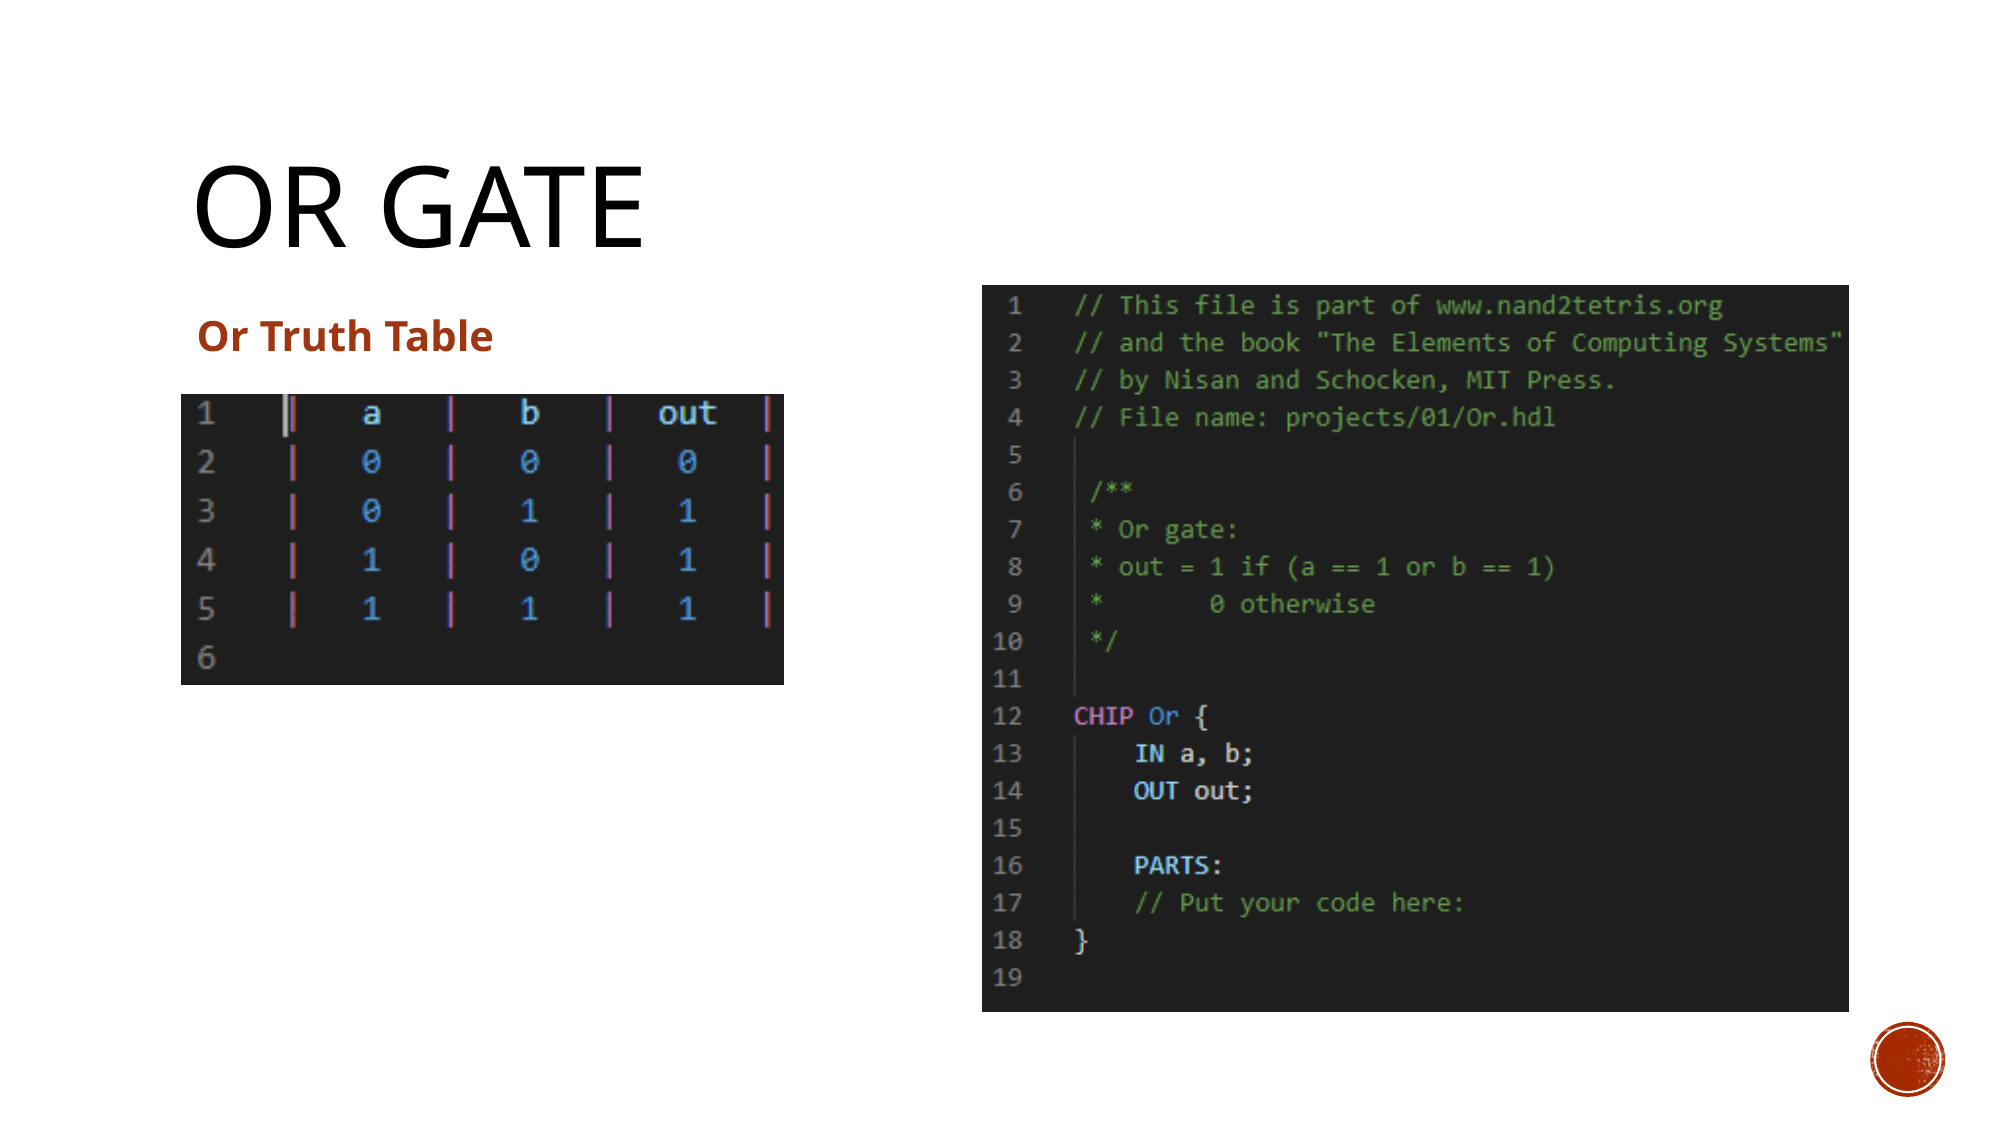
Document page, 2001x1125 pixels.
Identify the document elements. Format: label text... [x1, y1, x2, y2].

list Or Truth Table [181, 344, 962, 391]
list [185, 398, 783, 683]
title Or gate [175, 79, 1826, 344]
picture [982, 285, 1849, 1012]
